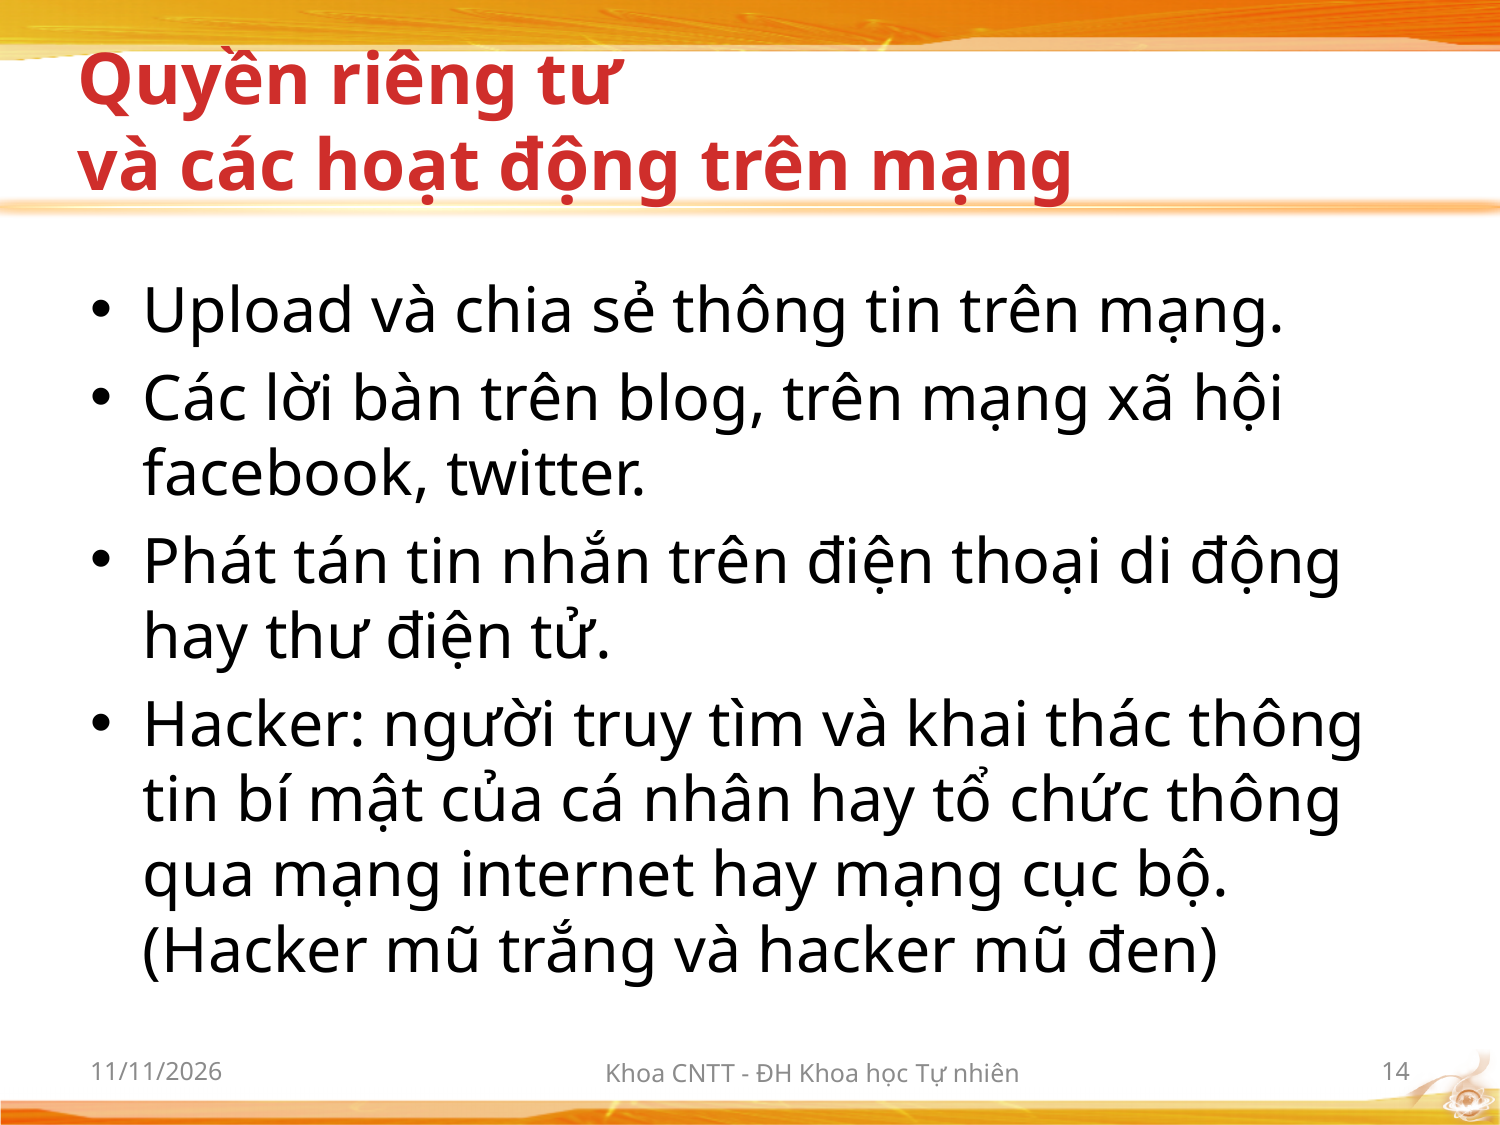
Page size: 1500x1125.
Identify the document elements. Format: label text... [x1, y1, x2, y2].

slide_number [75, 1042, 238, 1103]
list Upload và chia sẻ thông tin trên mạng. Các lời bàn trên blog, trên mạng xã hội facebook, twitter. Phát tán tin nhắn trên điện thoại di động hay thư điện tử. Hacker: người truy tìm và khai thác thông tin bí mật của cá nhân hay tổ chức thông qua mạng internet hay mạng cục bộ. (Hacker mũ trắng và hacker mũ đen) [75, 262, 1425, 1005]
footer Khoa CNTT - ĐH Khoa học Tự nhiên [312, 1042, 1313, 1103]
slide_number 14 [1337, 1042, 1425, 1103]
picture [0, 0, 1500, 63]
picture [2, 1088, 1399, 1124]
title Quyền riêng tư và các hoạt động trên mạng [62, 24, 1475, 213]
